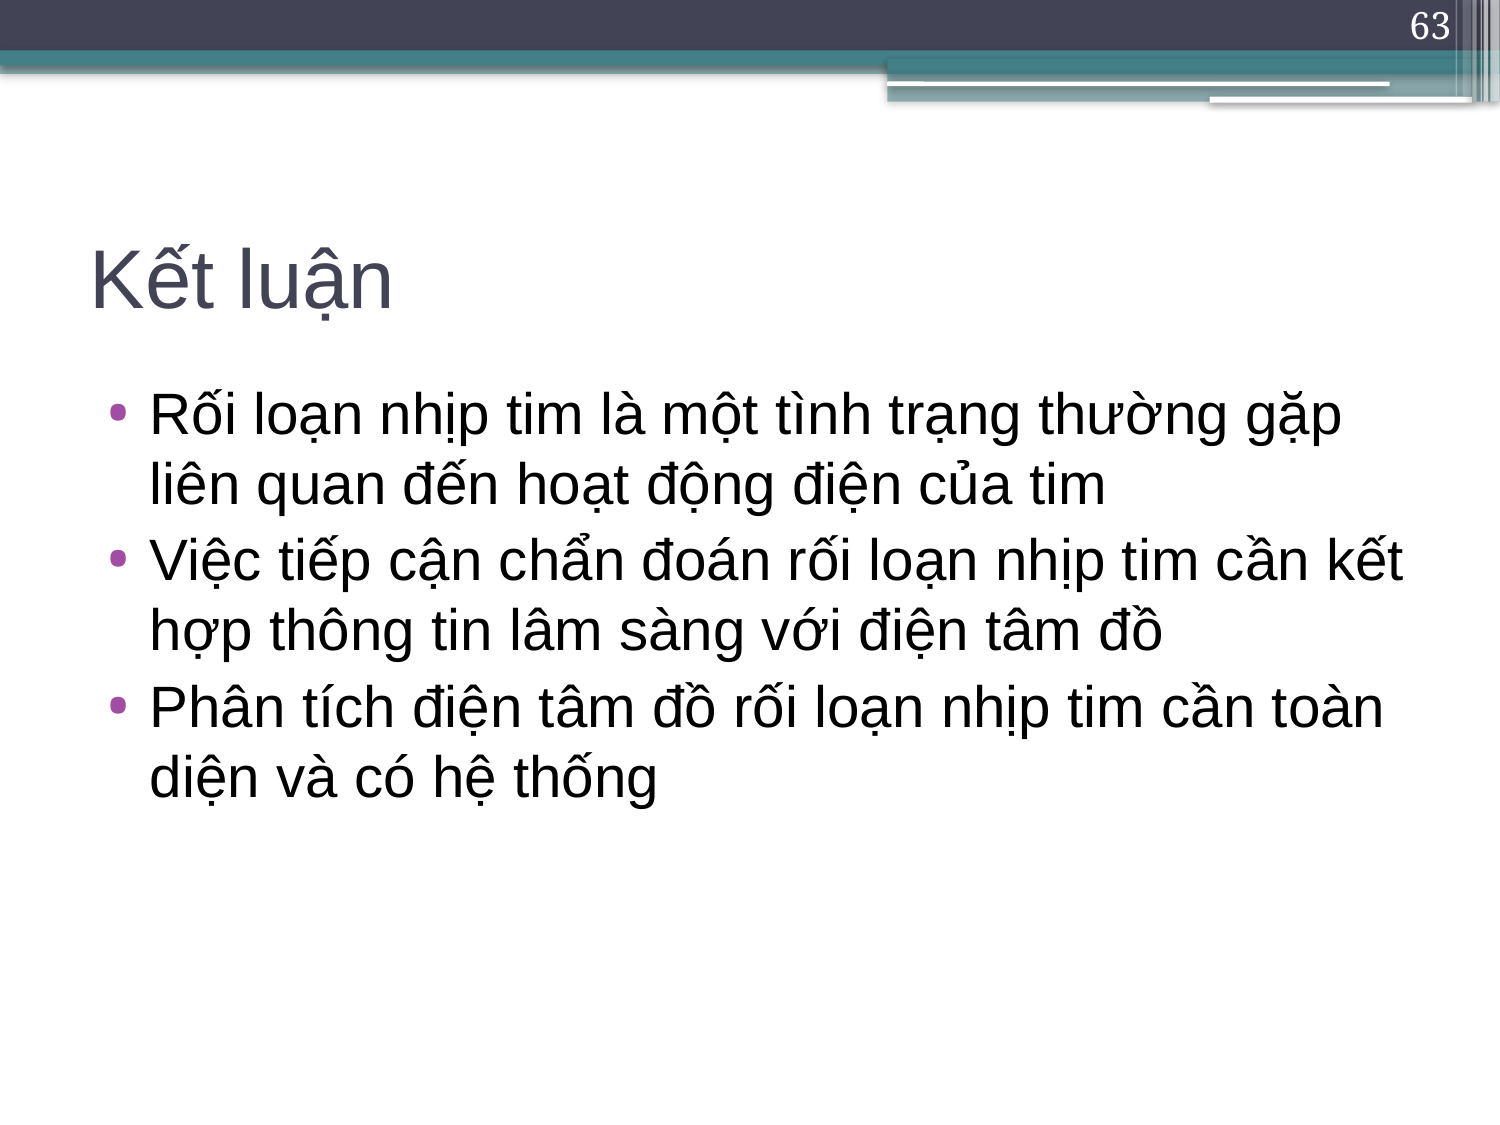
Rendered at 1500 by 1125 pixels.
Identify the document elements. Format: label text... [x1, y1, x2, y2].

title Kết luận [75, 187, 1425, 363]
list Rối loạn nhịp tim là một tình trạng thường gặp liên quan đến hoạt động điện của tim Việc tiếp cận chẩn đoán rối loạn nhịp tim cần kết hợp thông tin lâm sàng với điện tâm đồ Phân tích điện tâm đồ rối loạn nhịp tim cần toàn diện và có hệ thống [75, 368, 1425, 1079]
slide_number 63 [1341, 0, 1466, 61]
